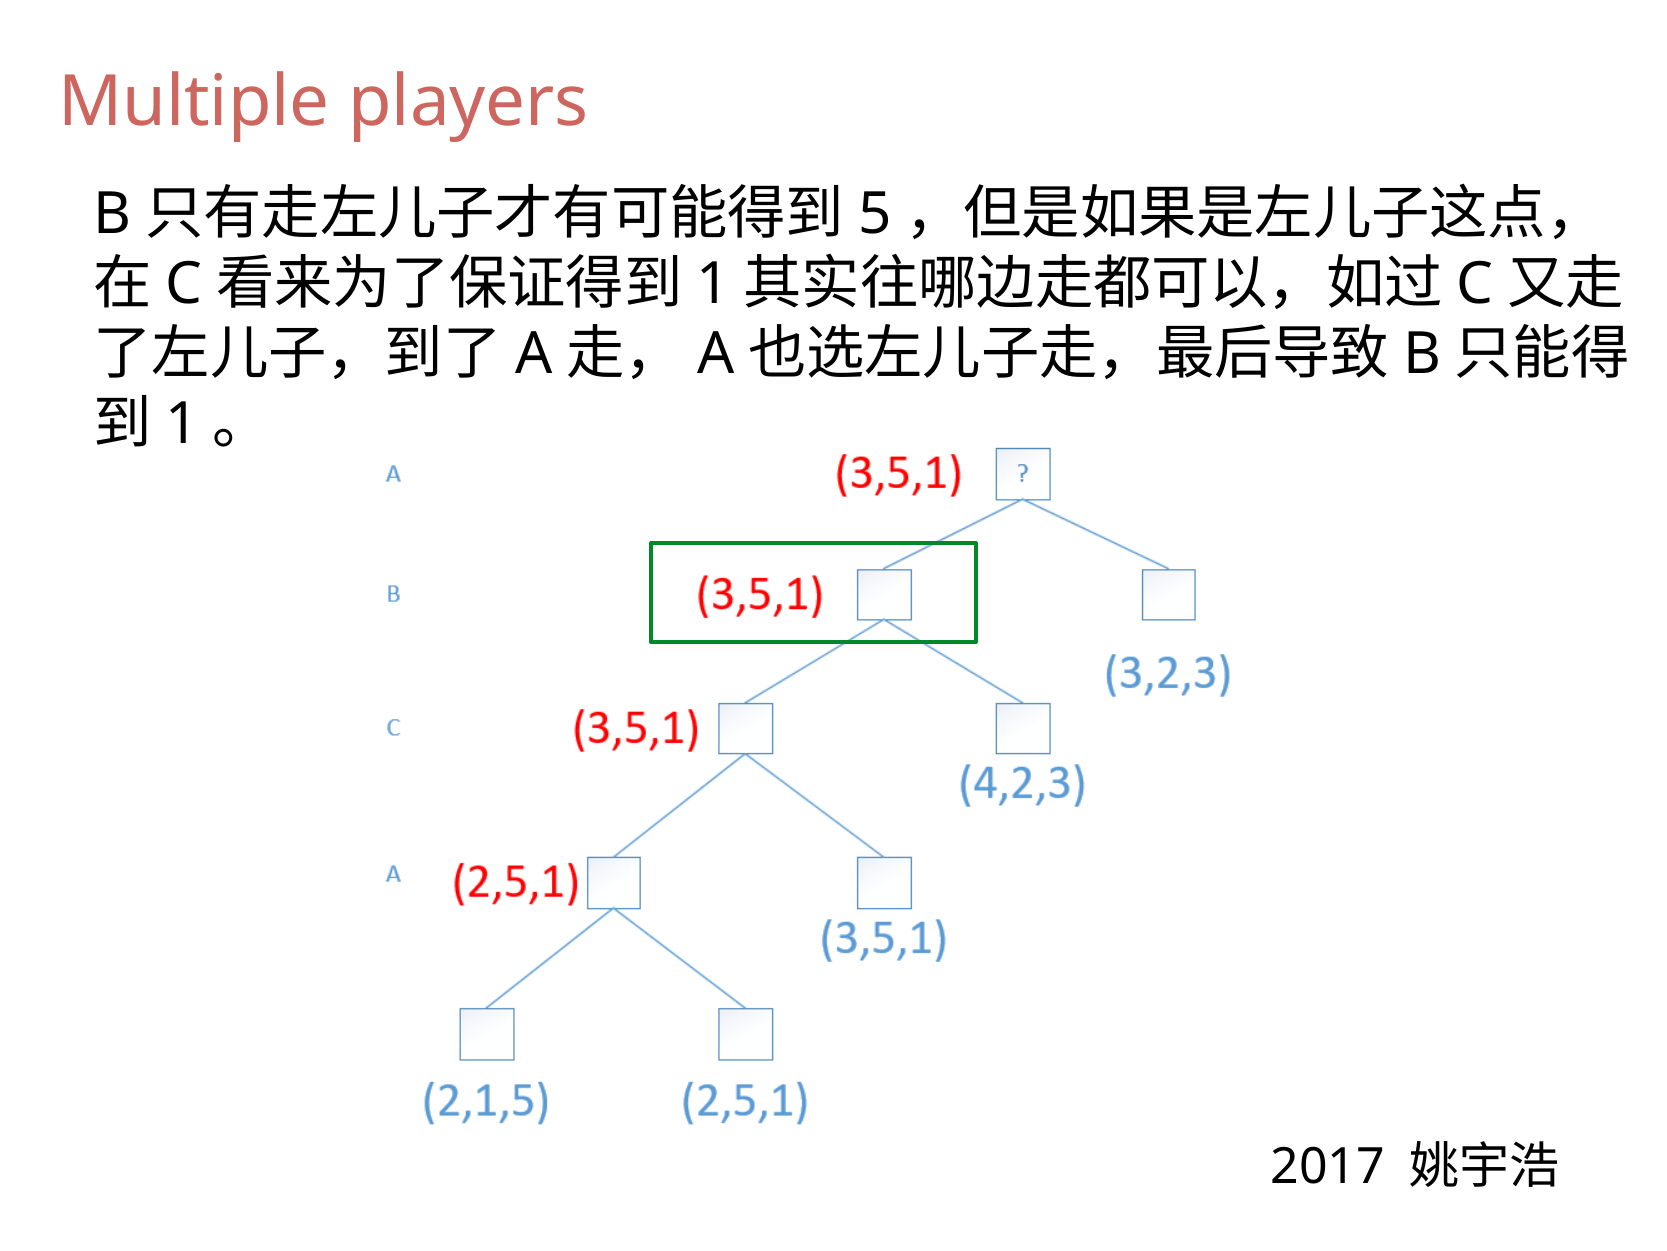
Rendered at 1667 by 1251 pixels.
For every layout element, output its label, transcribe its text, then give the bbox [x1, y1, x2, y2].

text_box 2017 姚宇浩 [1370, 1126, 1575, 1201]
list Multiple players [51, 47, 1613, 147]
picture [325, 388, 1362, 1203]
text_box B只有走左儿子才有可能得到5，但是如果是左儿子这点， 在C看来为了保证得到1其实往哪边走都可以，如过C又走 了左儿子，到了A走，A也选左儿子走，最后导致B只能得 到1。 [87, 168, 1636, 462]
